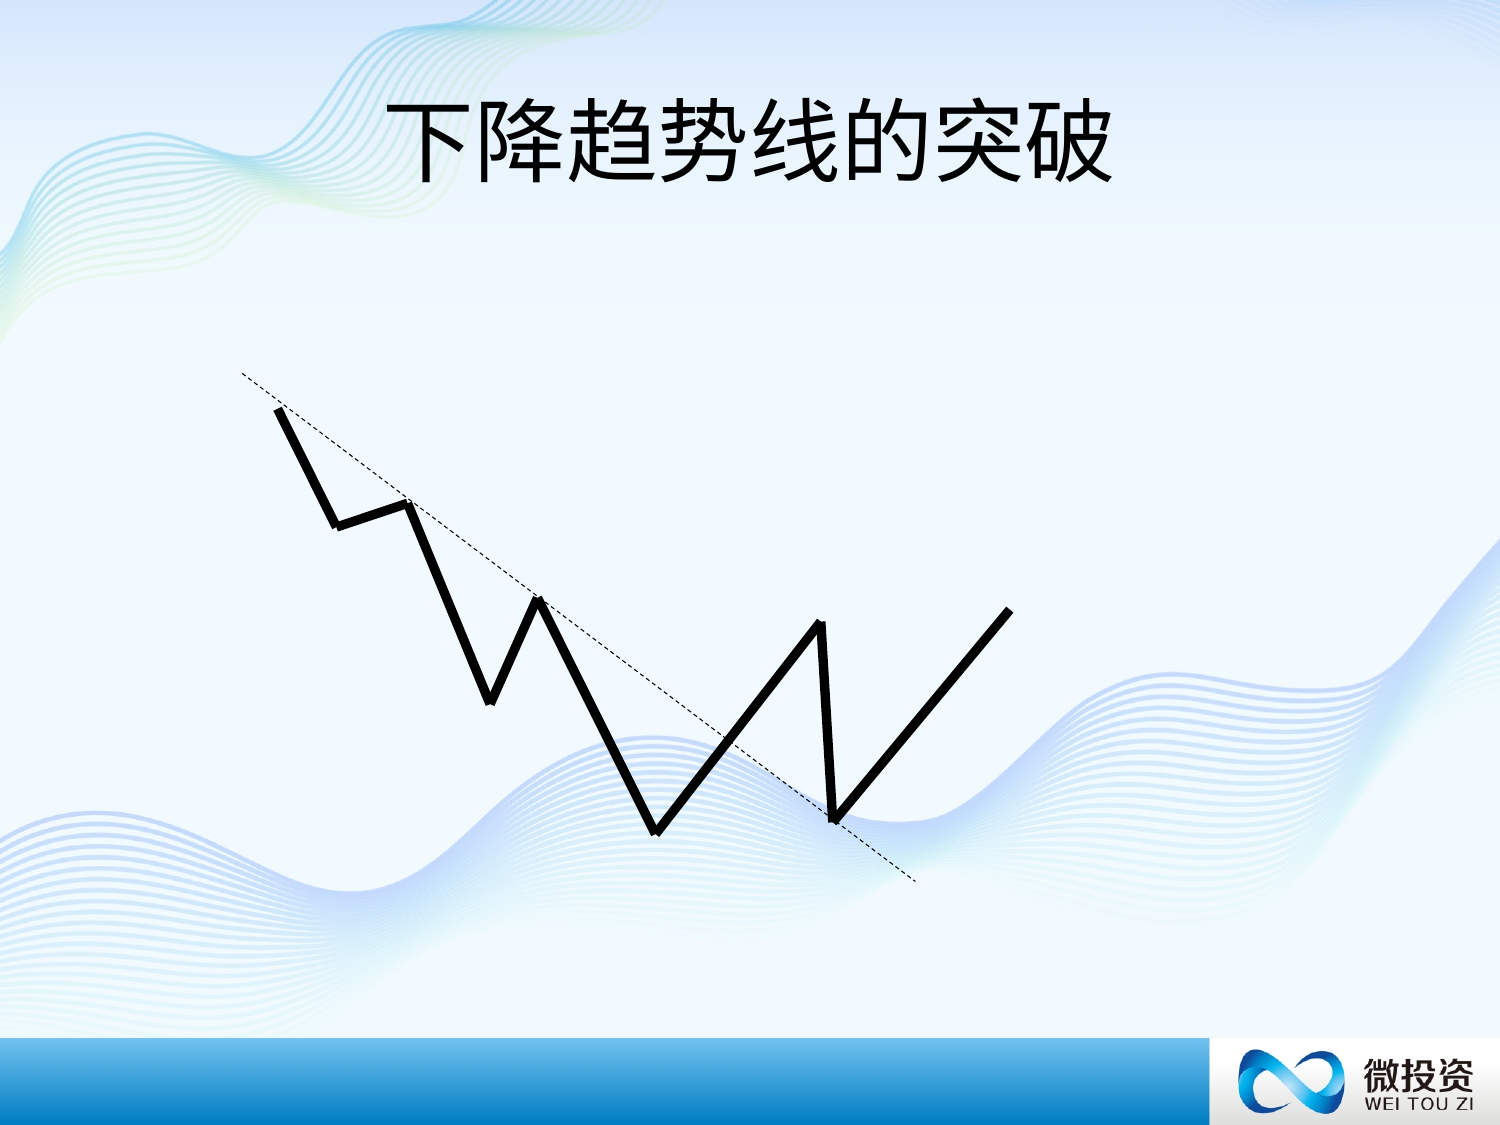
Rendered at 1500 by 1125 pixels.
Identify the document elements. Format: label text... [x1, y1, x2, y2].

picture [0, 0, 1500, 1125]
title 下降趋势线的突破 [75, 45, 1425, 233]
